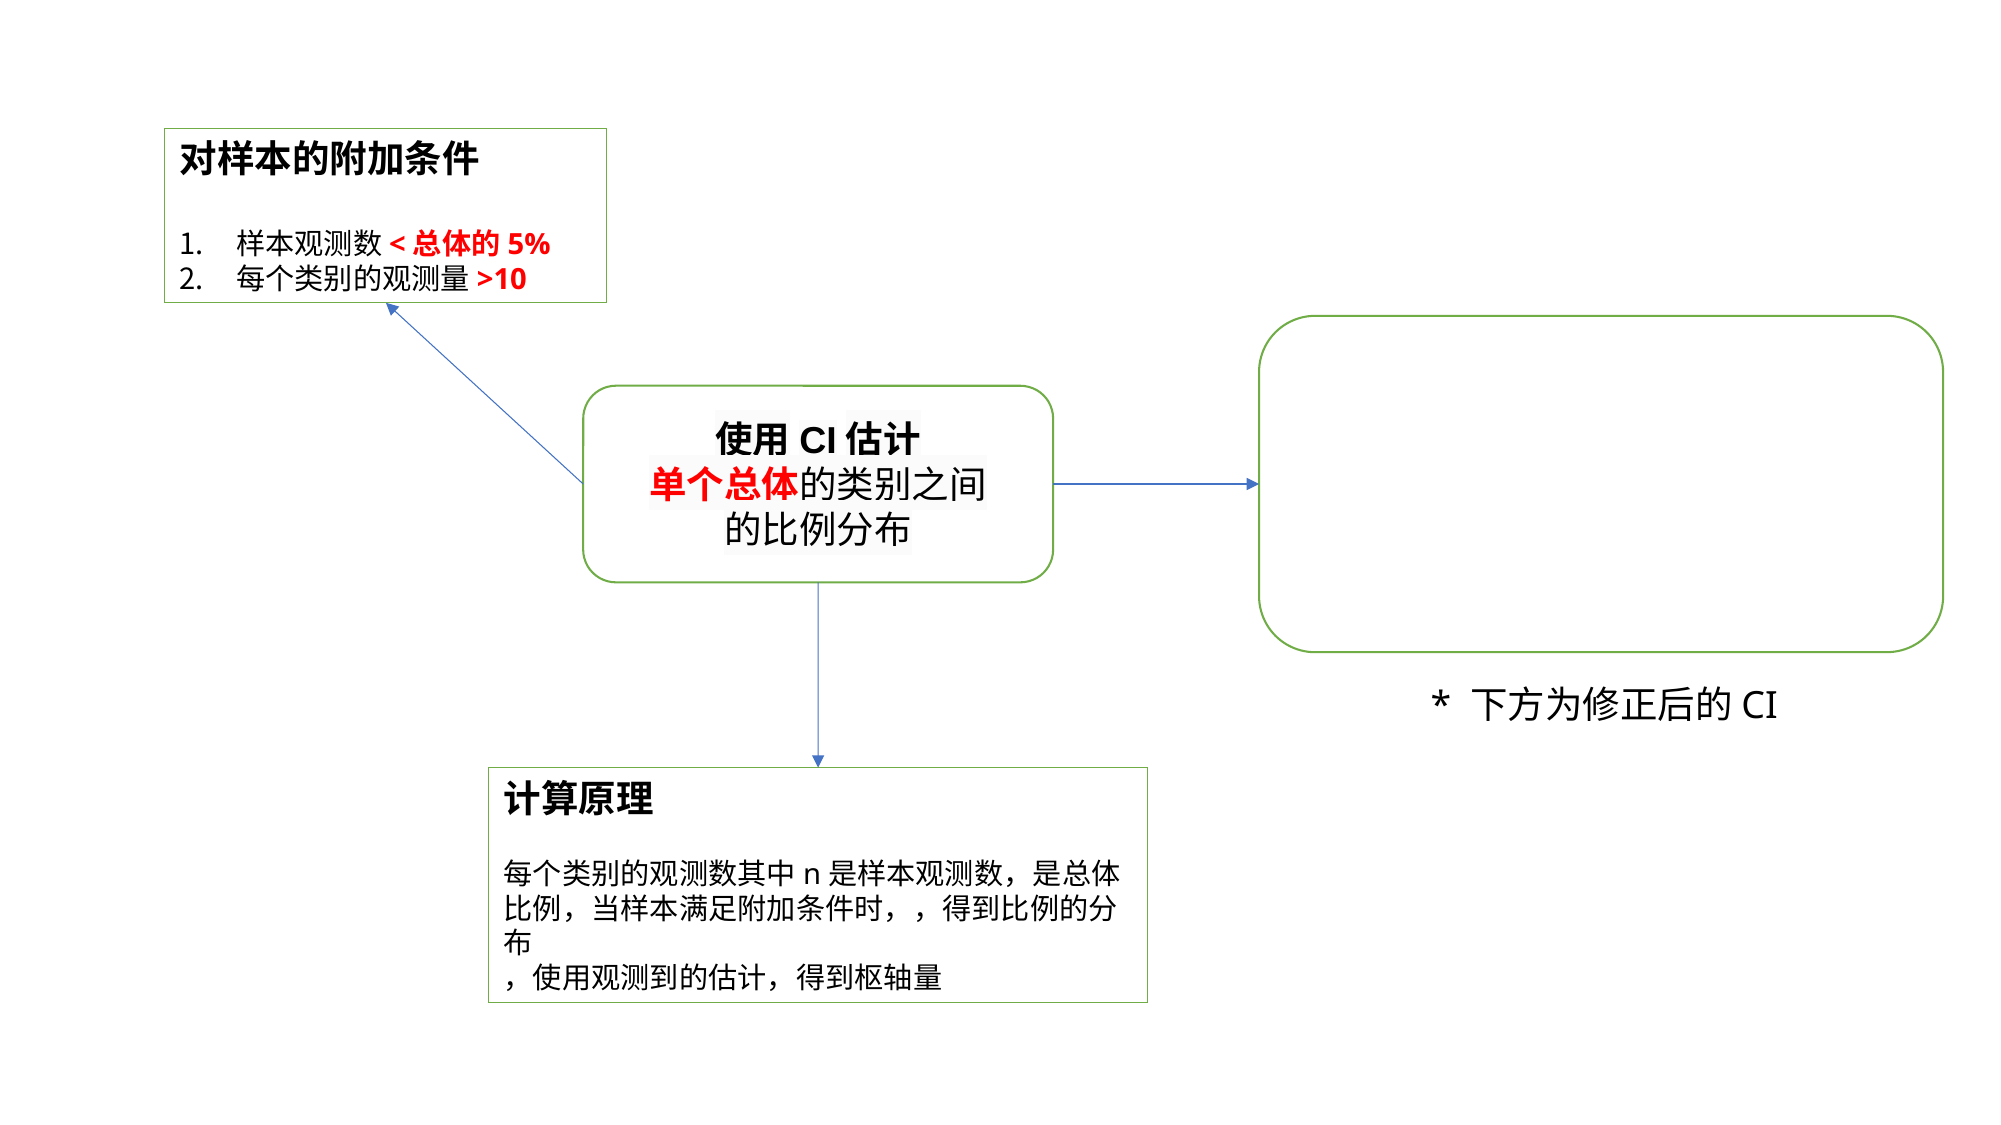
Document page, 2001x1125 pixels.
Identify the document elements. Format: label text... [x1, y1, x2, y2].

text_box 使用CI估计 单个总体的类别之间 的比例分布 [582, 384, 1055, 584]
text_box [385, 304, 584, 485]
text_box * 下方为修正后的CI [1415, 673, 1944, 734]
text_box 对样本的附加条件 样本观测数<总体的5% 每个类别的观测量>10 [164, 128, 607, 303]
